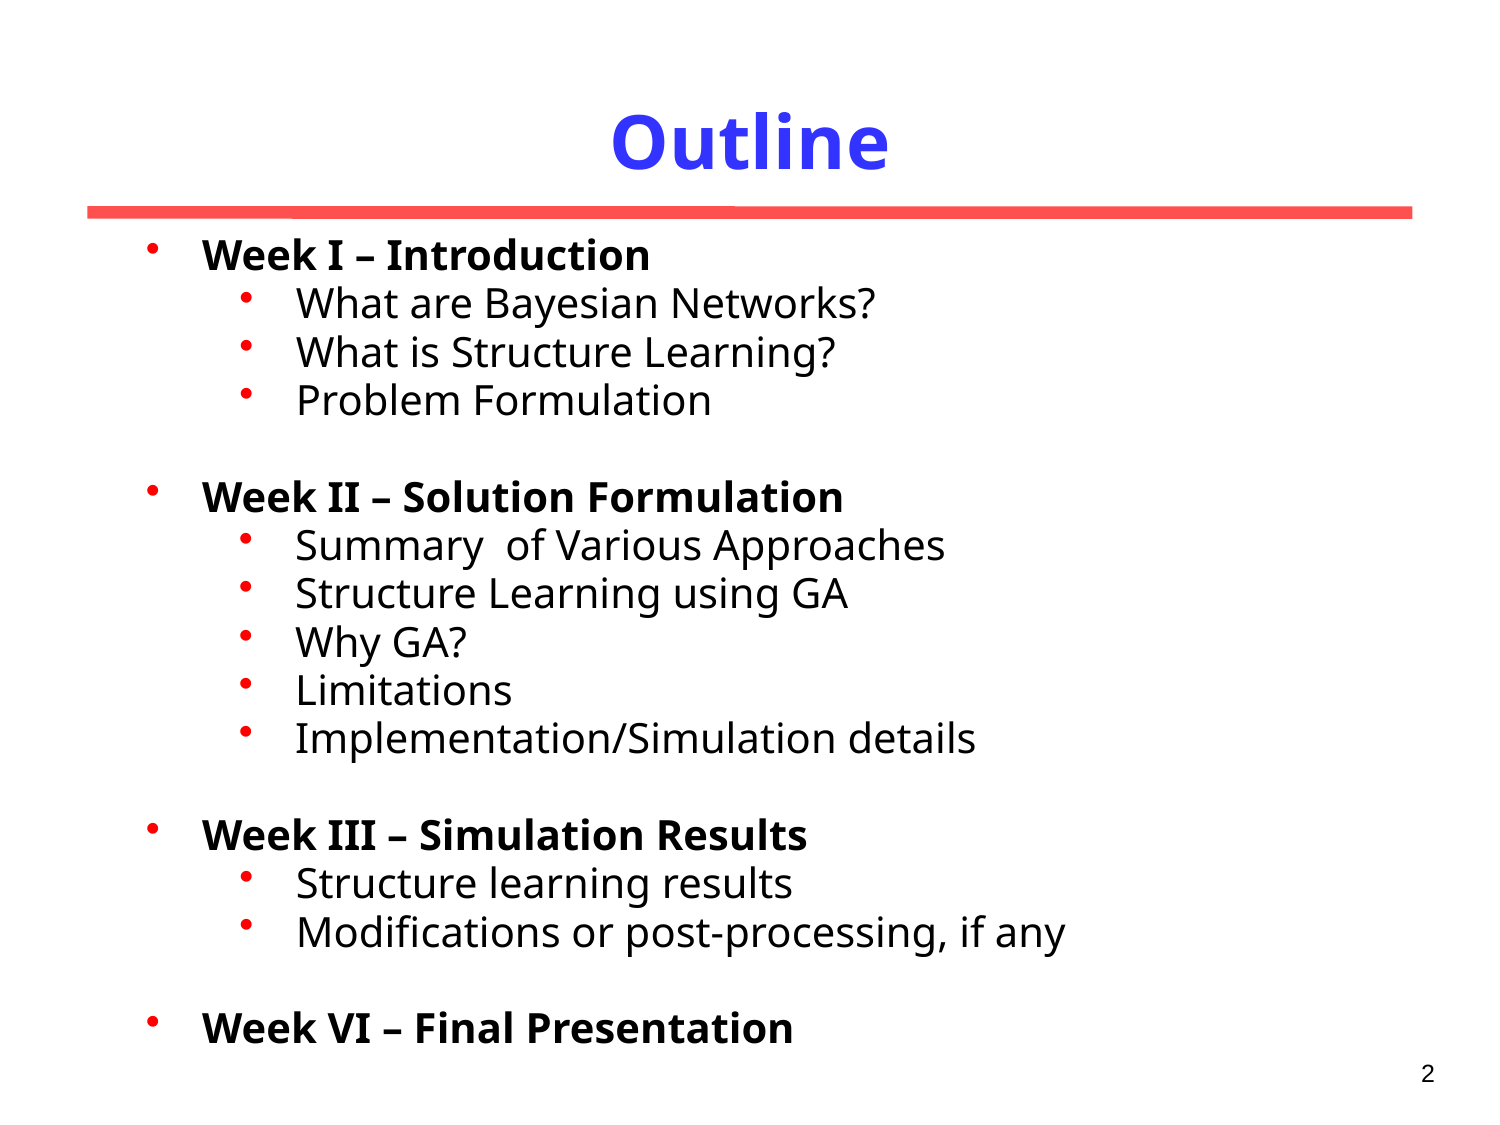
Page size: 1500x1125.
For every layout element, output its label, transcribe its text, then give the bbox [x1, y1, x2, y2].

list Week I – Introduction What are Bayesian Networks? What is Structure Learning? Problem Formulation Week II – Solution Formulation Summary of Various Approaches Structure Learning using GA Why GA? Limitations Implementation/Simulation details Week III – Simulation Results Structure learning results Modifications or post-processing, if any Week VI – Final Presentation [130, 231, 1375, 1090]
slide_number 2 [1137, 1050, 1450, 1125]
title Outline [112, 78, 1388, 200]
